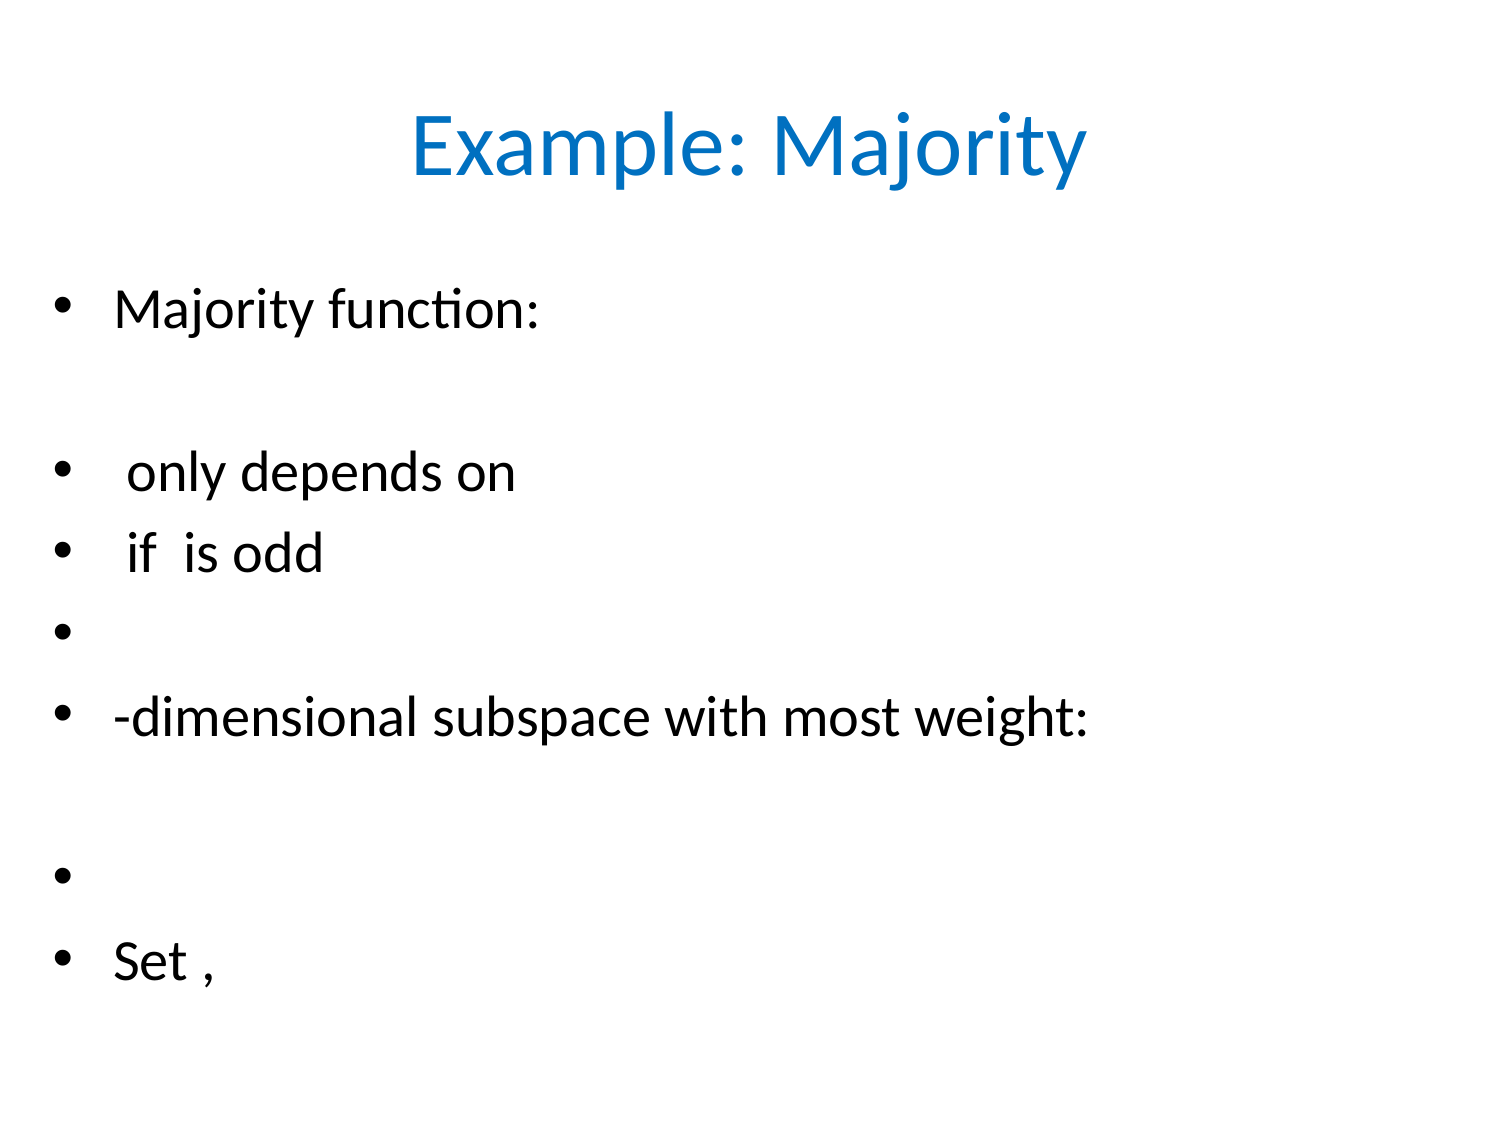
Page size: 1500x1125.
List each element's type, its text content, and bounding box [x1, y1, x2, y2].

title Example: Majority [75, 45, 1425, 233]
